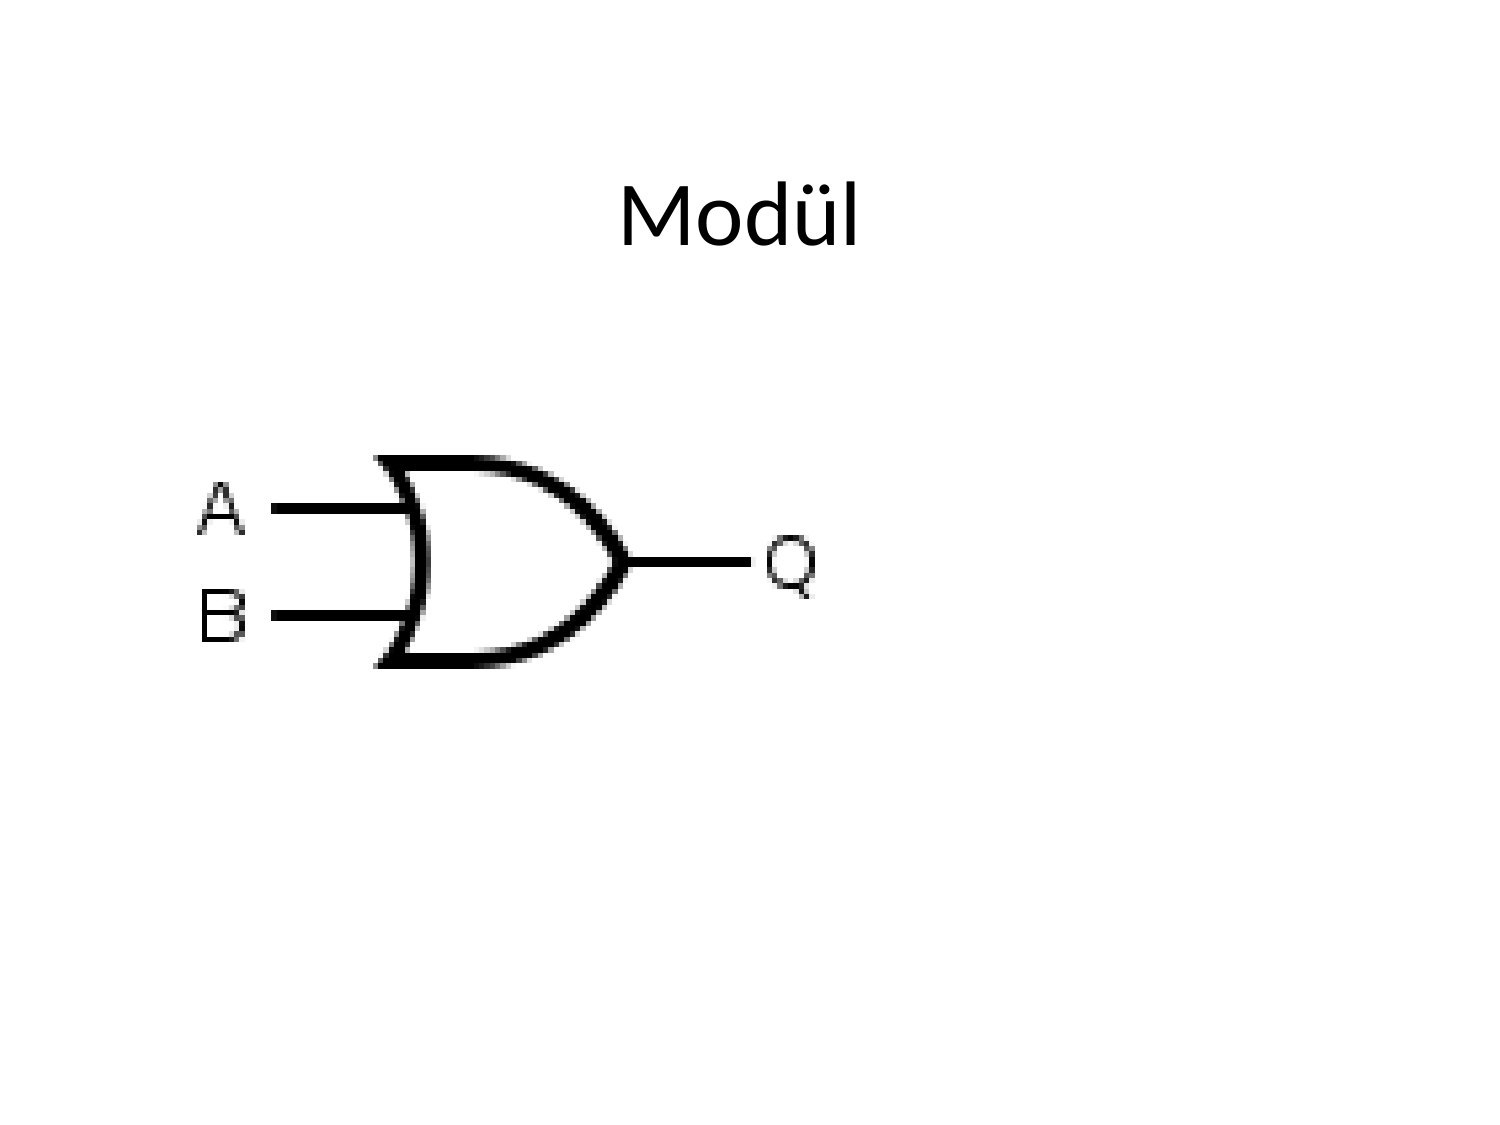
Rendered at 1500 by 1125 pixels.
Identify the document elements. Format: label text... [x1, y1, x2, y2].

title Modül [75, 115, 1425, 303]
picture [192, 429, 831, 696]
